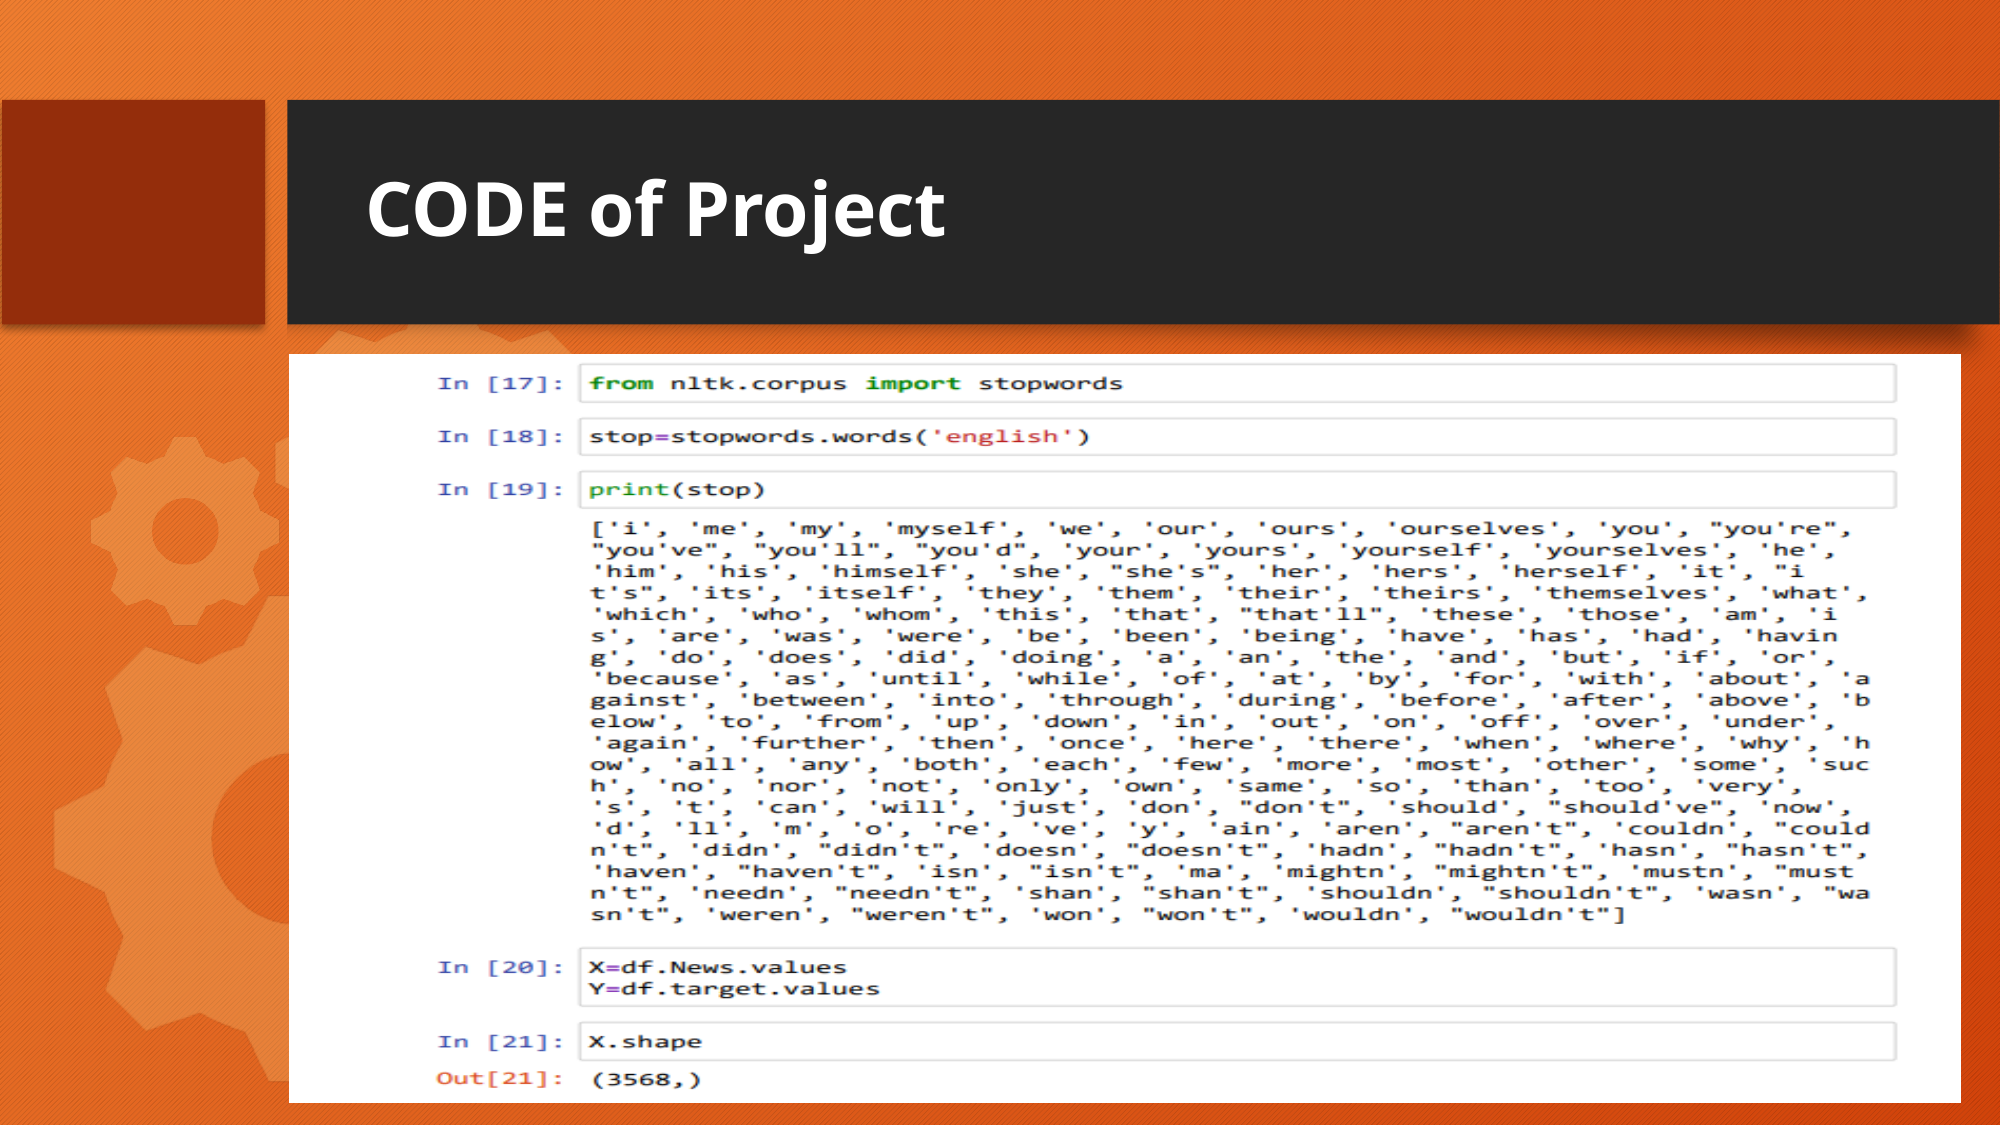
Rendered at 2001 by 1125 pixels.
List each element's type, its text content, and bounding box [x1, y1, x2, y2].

picture [11, 226, 2000, 1097]
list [288, 354, 1962, 1103]
picture [472, 1103, 756, 1109]
title CODE of Project [350, 123, 1928, 301]
